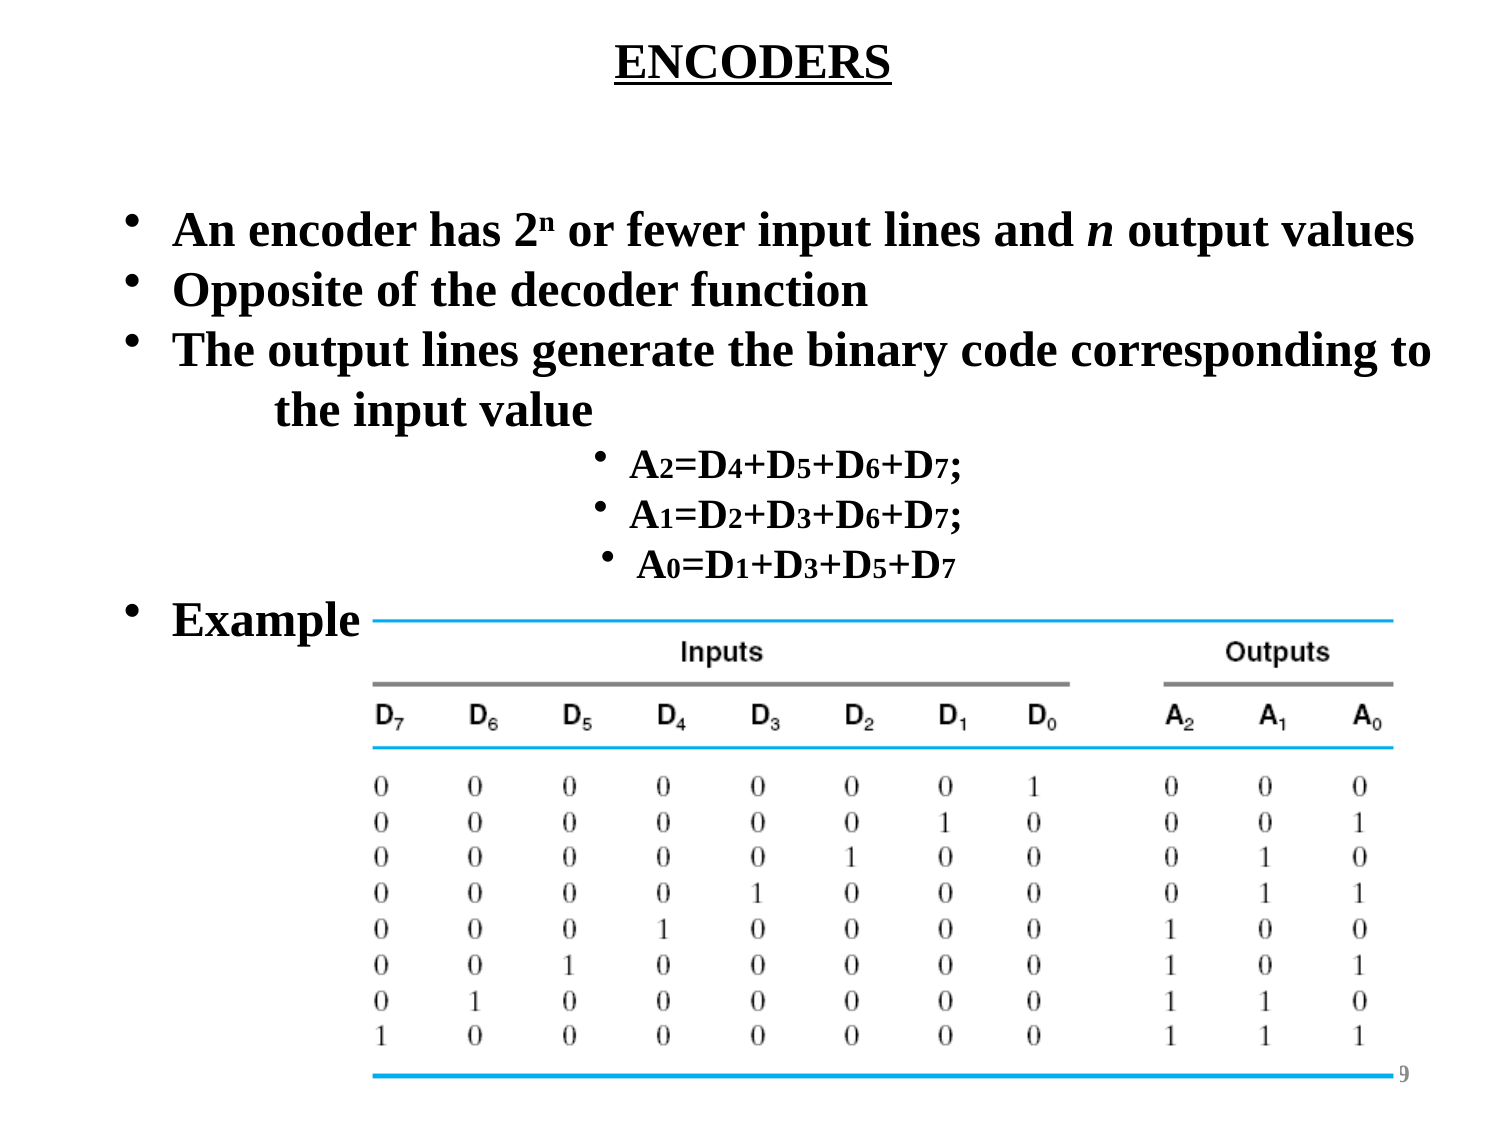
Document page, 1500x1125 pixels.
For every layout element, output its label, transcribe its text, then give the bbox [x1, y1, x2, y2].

slide_number 9 [1074, 1042, 1425, 1103]
text_box ENCODERS [599, 21, 907, 97]
picture [362, 607, 1401, 1088]
text_box An encoder has 2n or fewer input lines and n output values Opposite of the decoder function The output lines generate the binary code corresponding to the input value A2=D4+D5+D6+D7; A1=D2+D3+D6+D7; A0=D1+D3+D5+D7 Example: [109, 129, 1448, 655]
